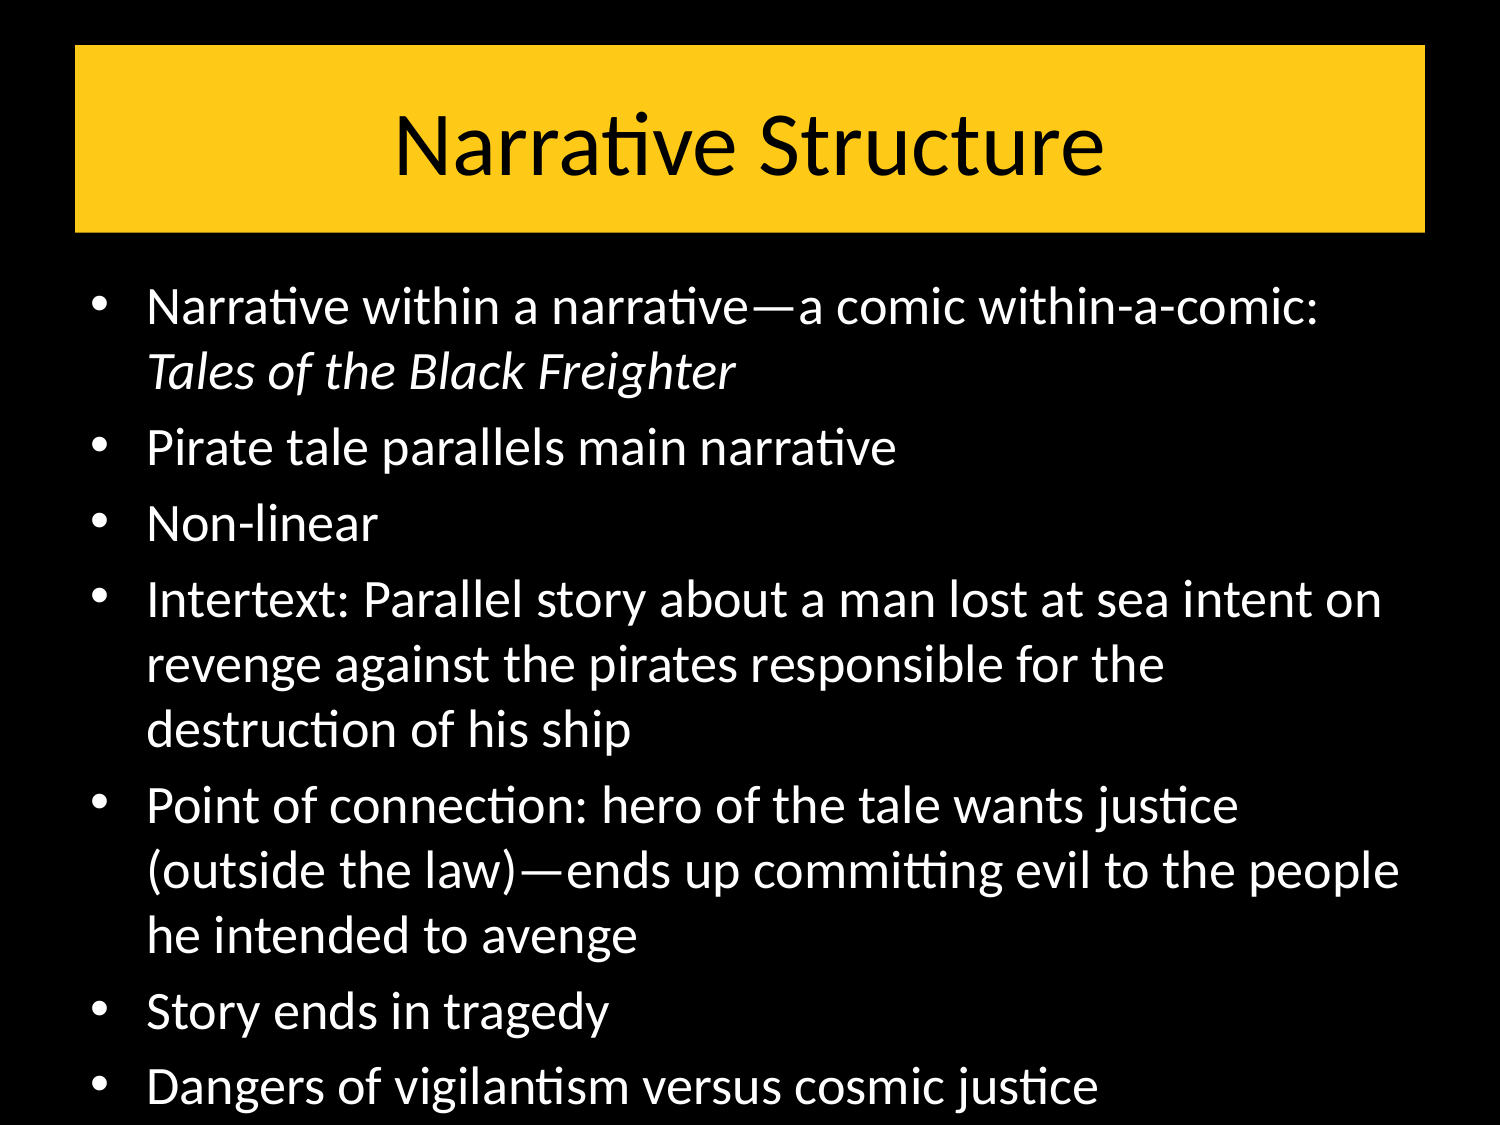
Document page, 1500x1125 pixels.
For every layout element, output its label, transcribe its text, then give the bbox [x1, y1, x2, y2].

title Narrative Structure [75, 45, 1425, 233]
list Narrative within a narrative—a comic within-a-comic: Tales of the Black Freighter Pirate tale parallels main narrative Non-linear Intertext: Parallel story about a man lost at sea intent on revenge against the pirates responsible for the destruction of his ship Point of connection: hero of the tale wants justice (outside the law)—ends up committing evil to the people he intended to avenge Story ends in tragedy Dangers of vigilantism versus cosmic justice [75, 262, 1425, 1125]
